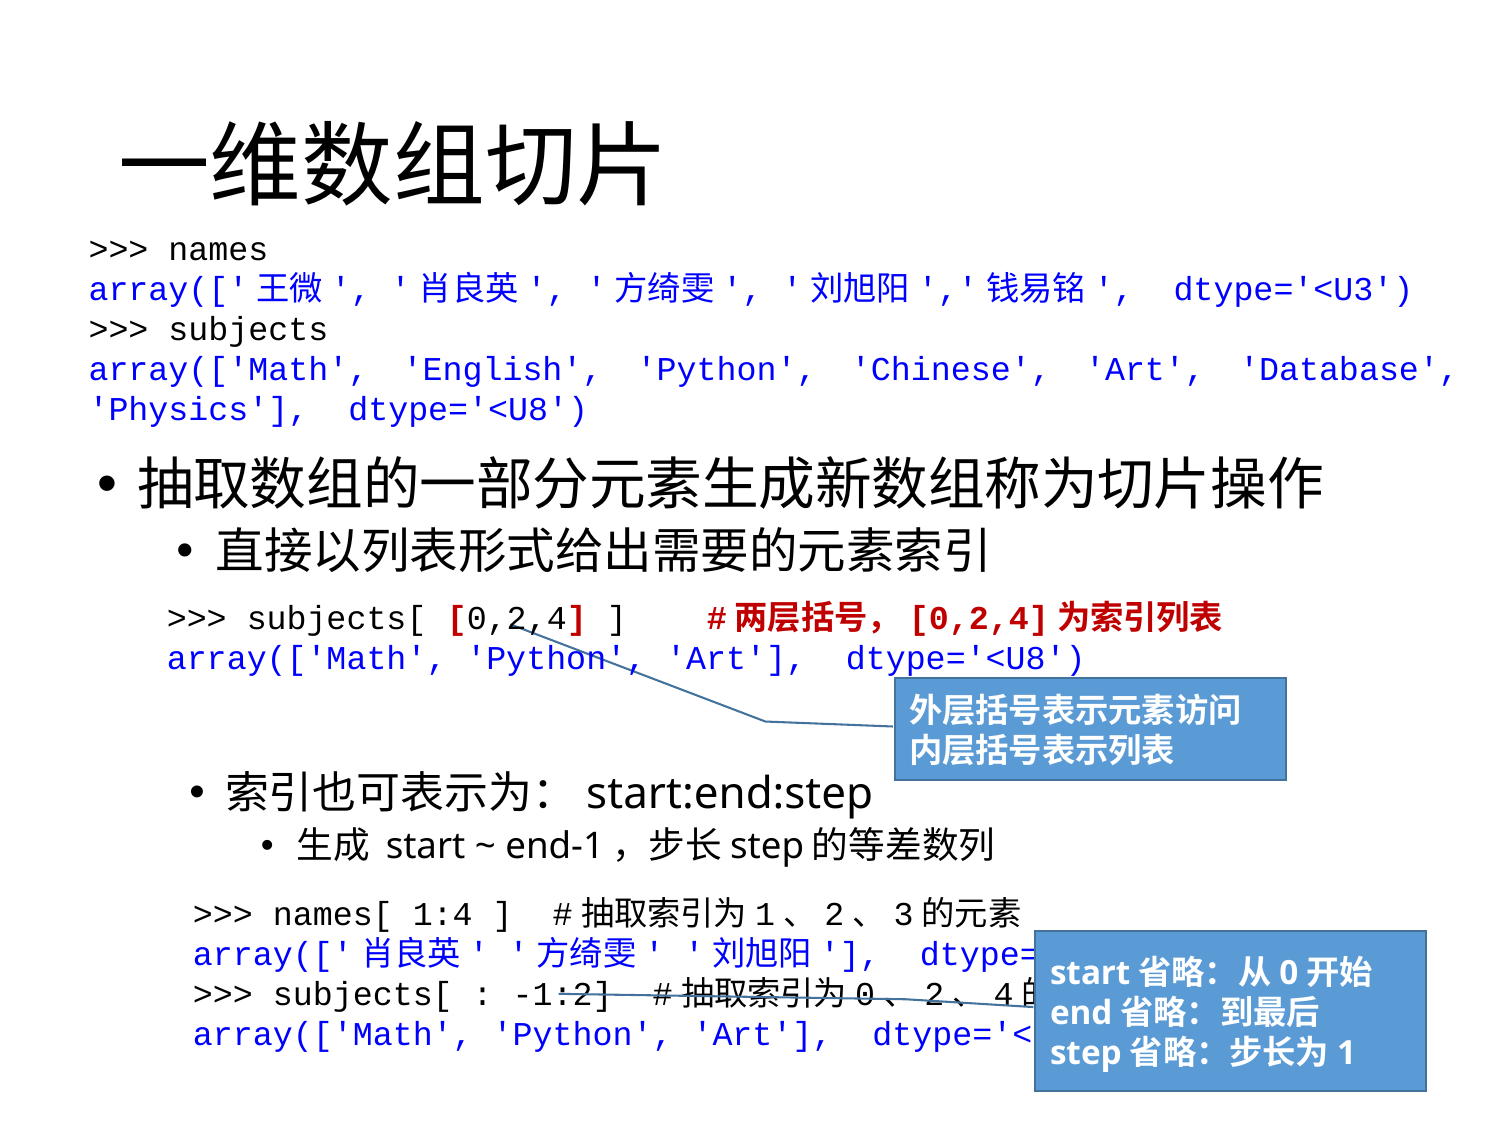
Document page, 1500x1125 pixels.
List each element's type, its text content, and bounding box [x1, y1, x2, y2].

text_box 索引也可表示为：start:end:step 生成 start ~ end-1，步长step的等差数列 [103, 762, 1369, 875]
text_box >>> names array(['王微', '肖良英', '方绮雯', '刘旭阳','钱易铭', dtype='<U3') >>> subjects array(['Math', 'English', 'Python', 'Chinese', 'Art', 'Database', 'Physics'], dtype='<U8') [73, 219, 1475, 435]
text_box 外层括号表示元素访问 内层括号表示列表 [663, 684, 893, 728]
title 一维数组切片 [103, 59, 1397, 219]
text_box >>> subjects[ [0,2,4] ] #两层括号，[0,2,4]为索引列表 array(['Math', 'Python', 'Art'], dtype='<U8') [152, 588, 1444, 684]
text_box >>> names[ 1:4 ] #抽取索引为1、2、3的元素 array(['肖良英' '方绮雯' '刘旭阳'], dtype='<U3') >>> subjects[ : -1:2] #抽取索引为0、2、4的元素 array(['Math', 'Python', 'Art'], dtype='<U8') [178, 884, 1427, 1060]
text_box start省略：从0开始 end省略：到最后 step省略：步长为1 [558, 930, 1427, 1092]
list 抽取数组的一部分元素生成新数组称为切片操作 直接以列表形式给出需要的元素索引 [82, 447, 1348, 588]
text_box 外层括号表示元素访问 内层括号表示列表 [894, 684, 1287, 762]
